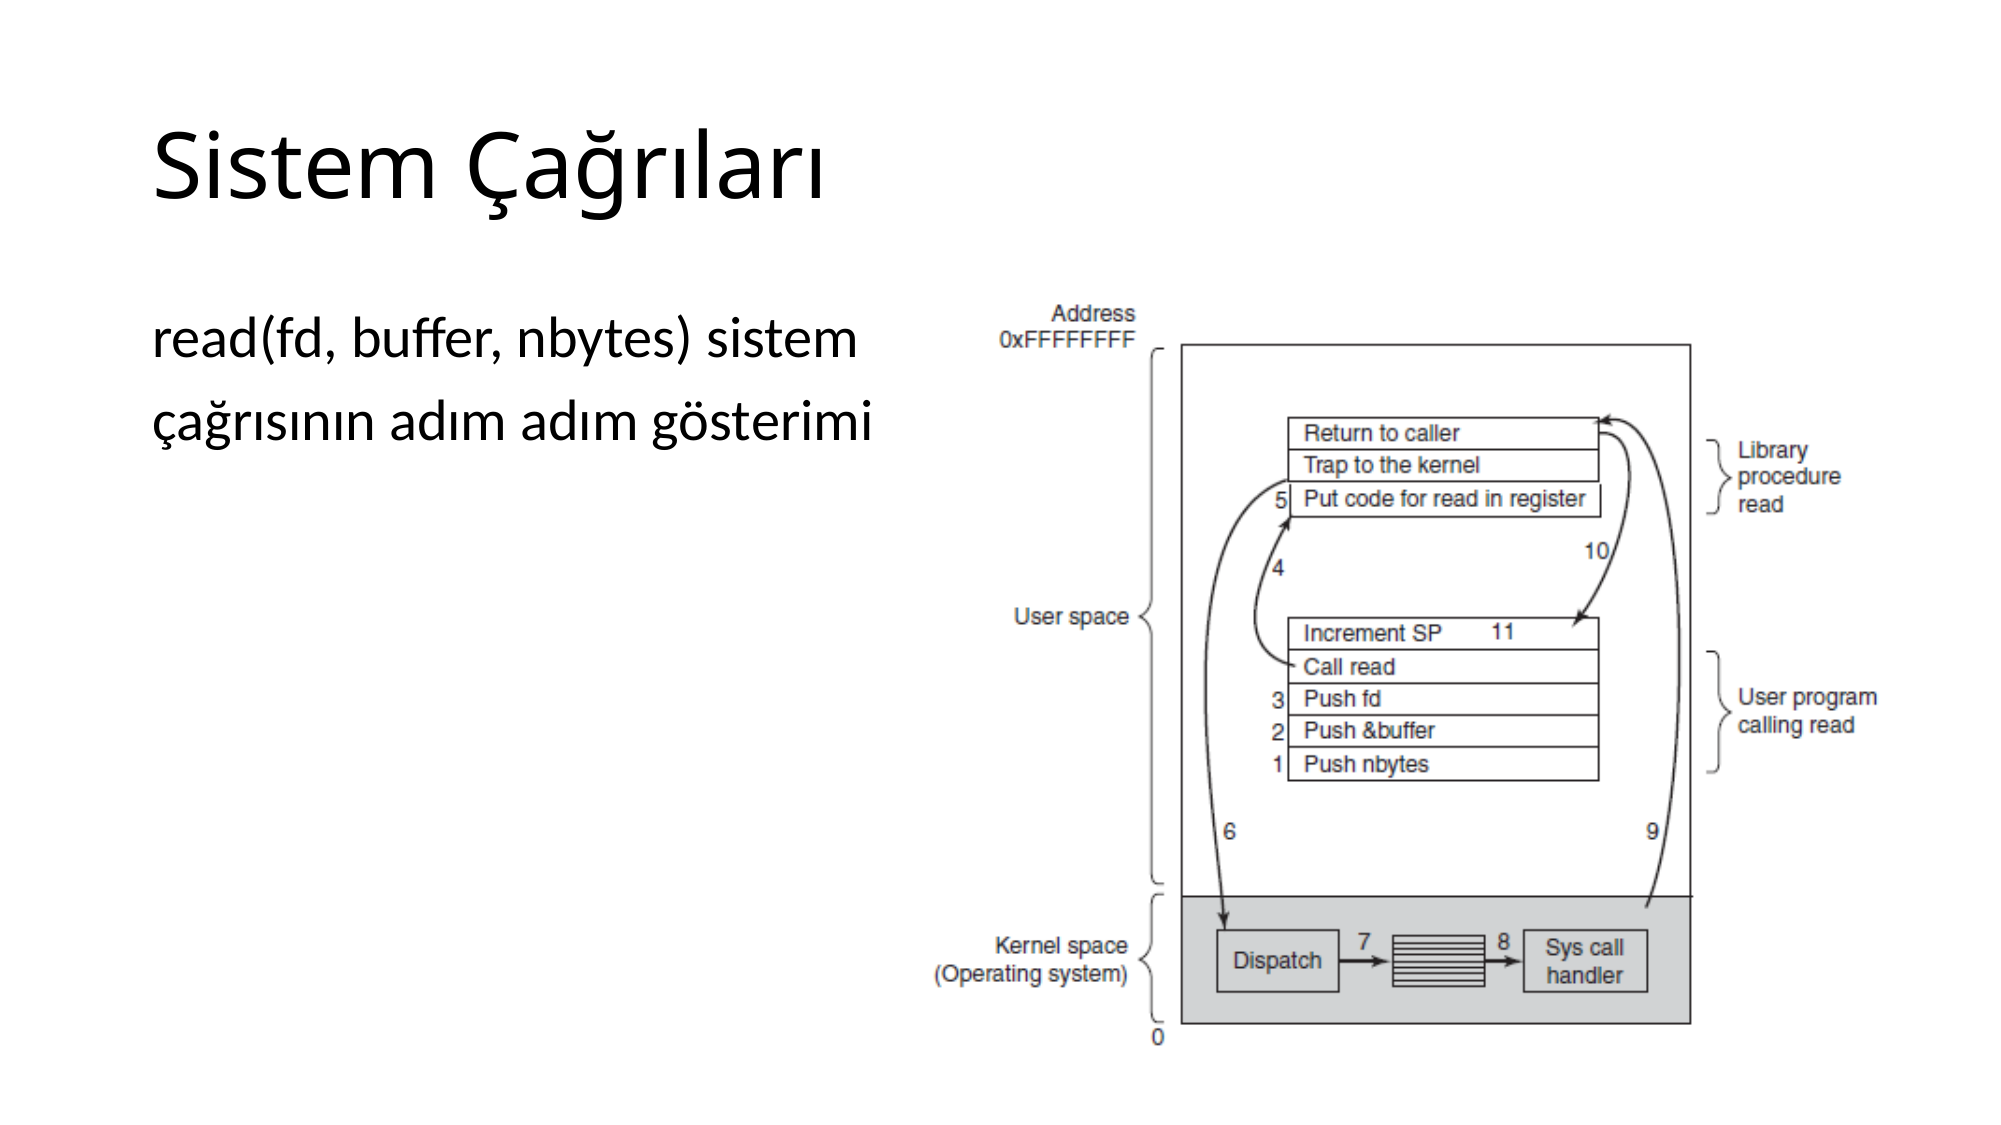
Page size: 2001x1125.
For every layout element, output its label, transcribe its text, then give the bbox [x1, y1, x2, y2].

list read(fd, buffer, nbytes) sistem çağrısının adım adım gösterimi [137, 299, 912, 1068]
picture [912, 277, 1903, 1068]
title Sistem Çağrıları [137, 59, 1863, 278]
